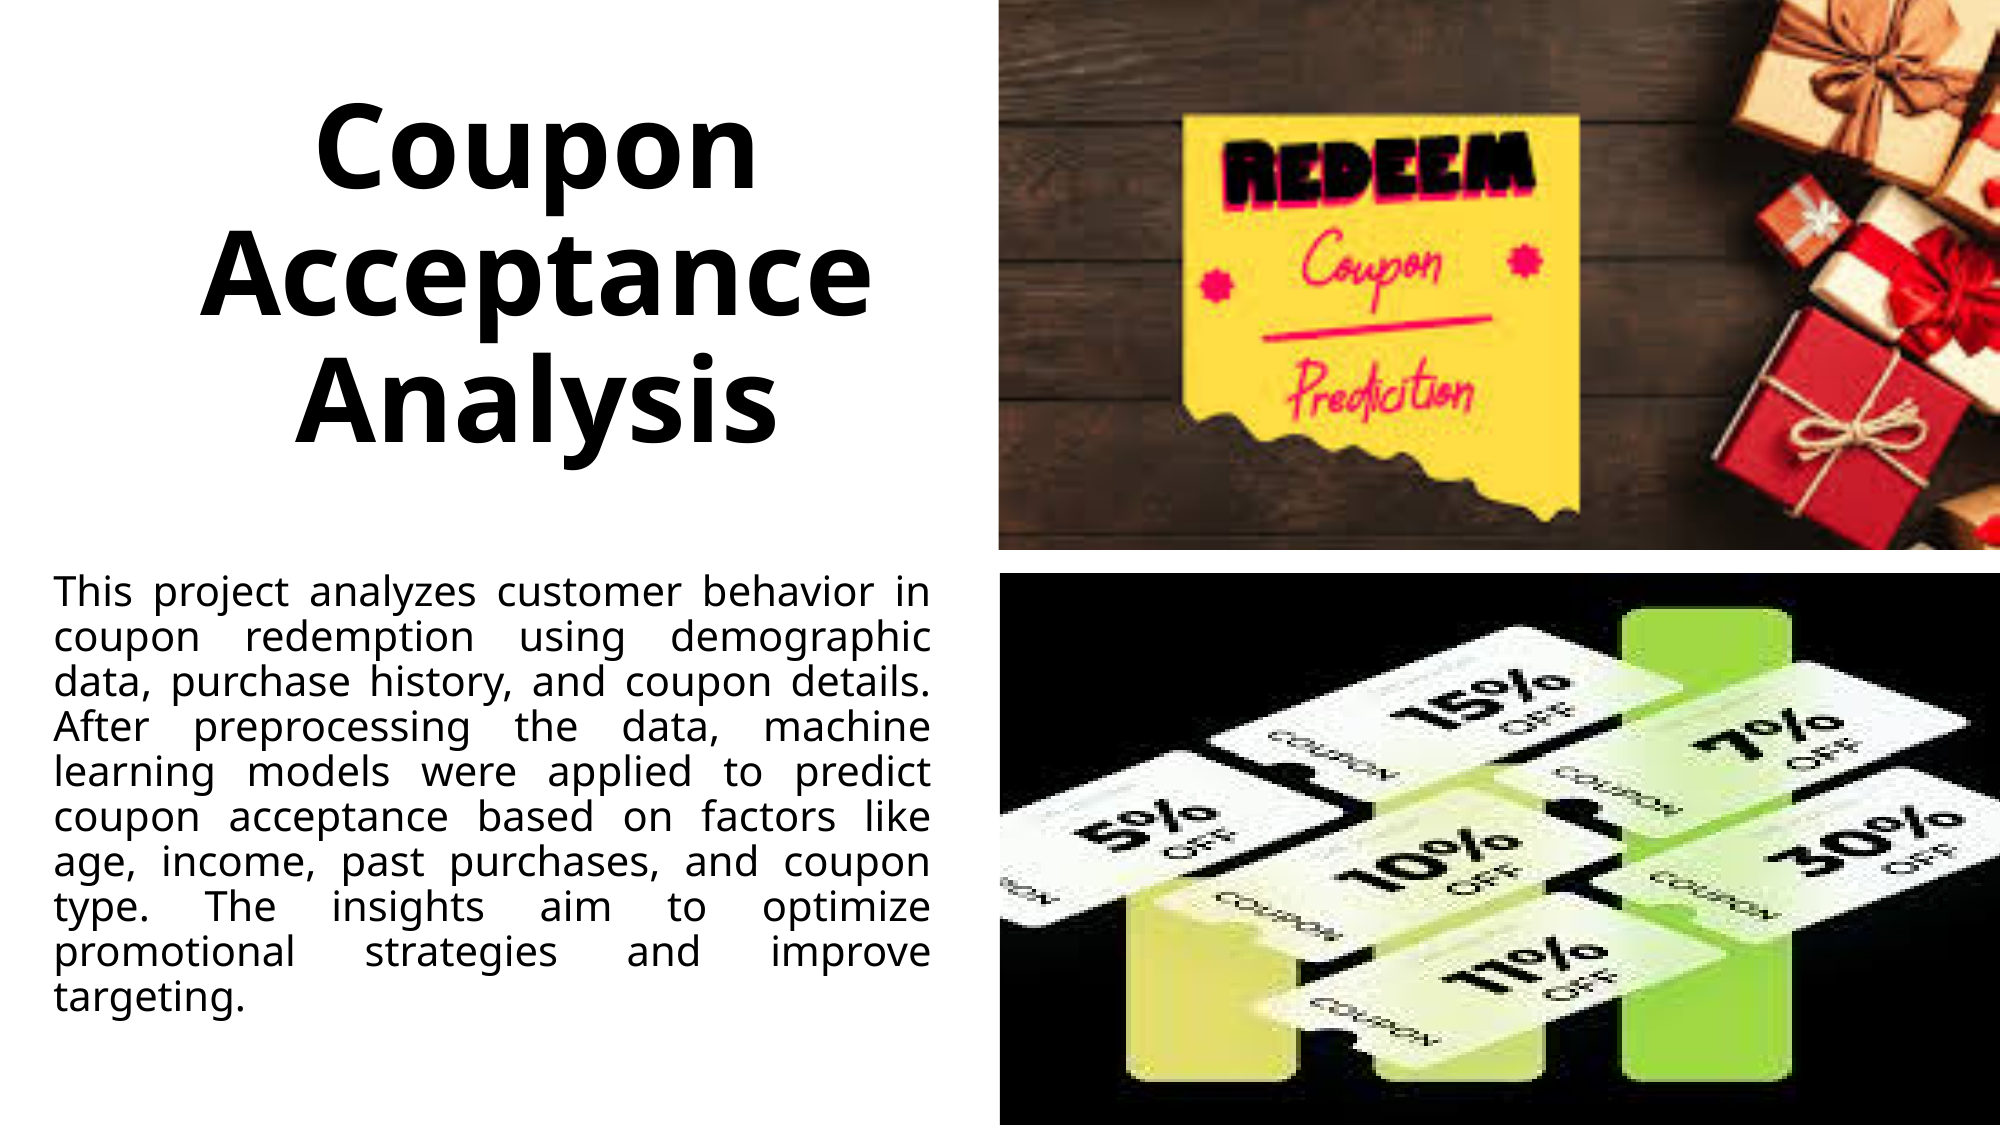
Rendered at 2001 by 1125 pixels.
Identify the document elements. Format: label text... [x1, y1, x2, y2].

subtitle This project analyzes customer behavior in coupon redemption using demographic data, purchase history, and coupon details. After preprocessing the data, machine learning models were applied to predict coupon acceptance based on factors like age, income, past purchases, and coupon type. The insights aim to optimize promotional strategies and improve targeting. [38, 562, 947, 1003]
title Coupon Acceptance Analysis [105, 78, 970, 476]
picture [998, 0, 2000, 551]
picture [999, 572, 2000, 1125]
